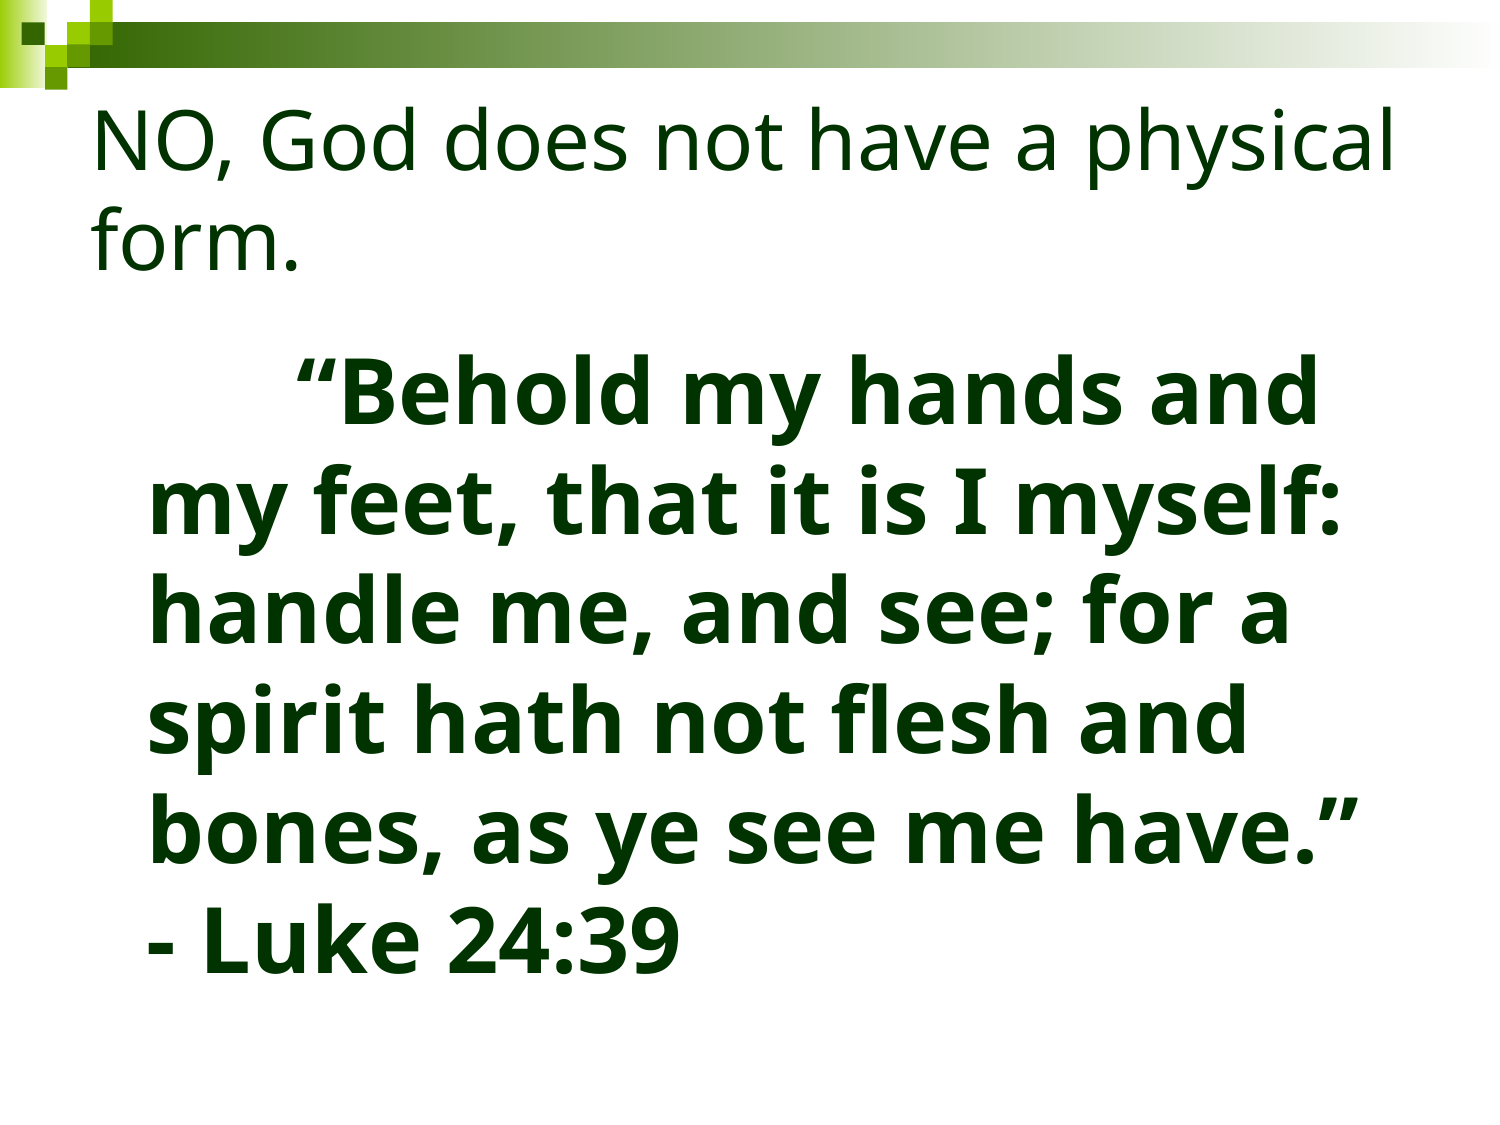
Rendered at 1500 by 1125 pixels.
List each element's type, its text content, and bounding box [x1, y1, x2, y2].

list “Behold my hands and my feet, that it is I myself: handle me, and see; for a spirit hath not flesh and bones, as ye see me have.” - Luke 24:39 [75, 324, 1425, 963]
title NO, God does not have a physical form. [75, 75, 1425, 300]
